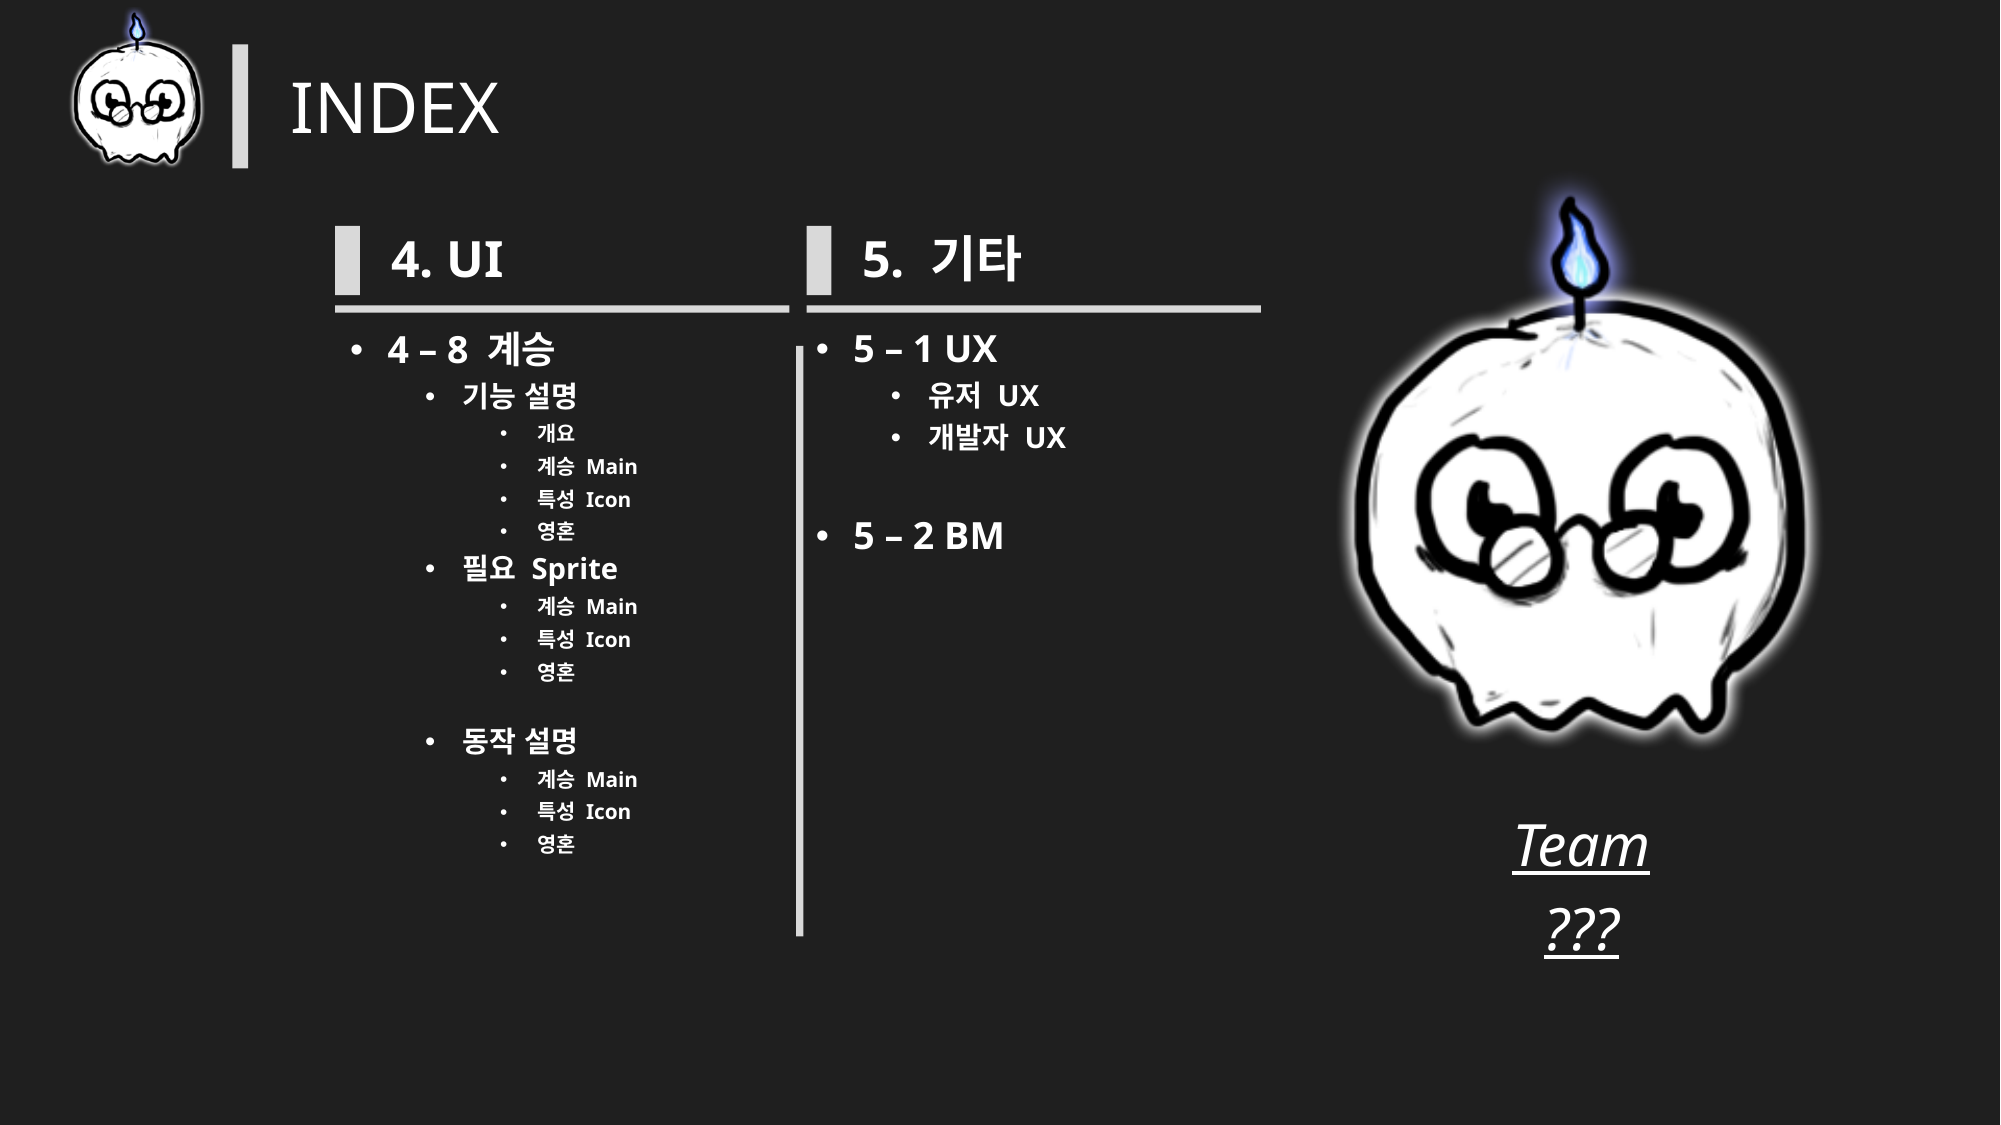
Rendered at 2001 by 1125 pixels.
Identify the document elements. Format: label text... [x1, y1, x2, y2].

text_box [334, 304, 790, 314]
text_box 5. 기타 [847, 226, 1261, 302]
picture [68, 7, 206, 169]
text_box [334, 225, 361, 296]
text_box 4. UI [376, 226, 790, 302]
picture [1336, 168, 1826, 754]
text_box Team ??? [1162, 780, 2000, 984]
text_box 5 – 1 UX 유저 UX 개발자 UX 5 – 2 BM [800, 322, 1256, 1082]
text_box [806, 225, 832, 296]
text_box [805, 304, 1262, 314]
title INDEX [275, 64, 610, 156]
text_box [231, 43, 249, 169]
text_box 4 – 8 계승 기능 설명 개요 계승 Main 특성 Icon 영혼 필요 Sprite 계승 Main 특성 Icon 영혼 동작 설명 계승 Main 특성 Icon 영혼 [335, 323, 790, 1083]
text_box [795, 345, 804, 937]
